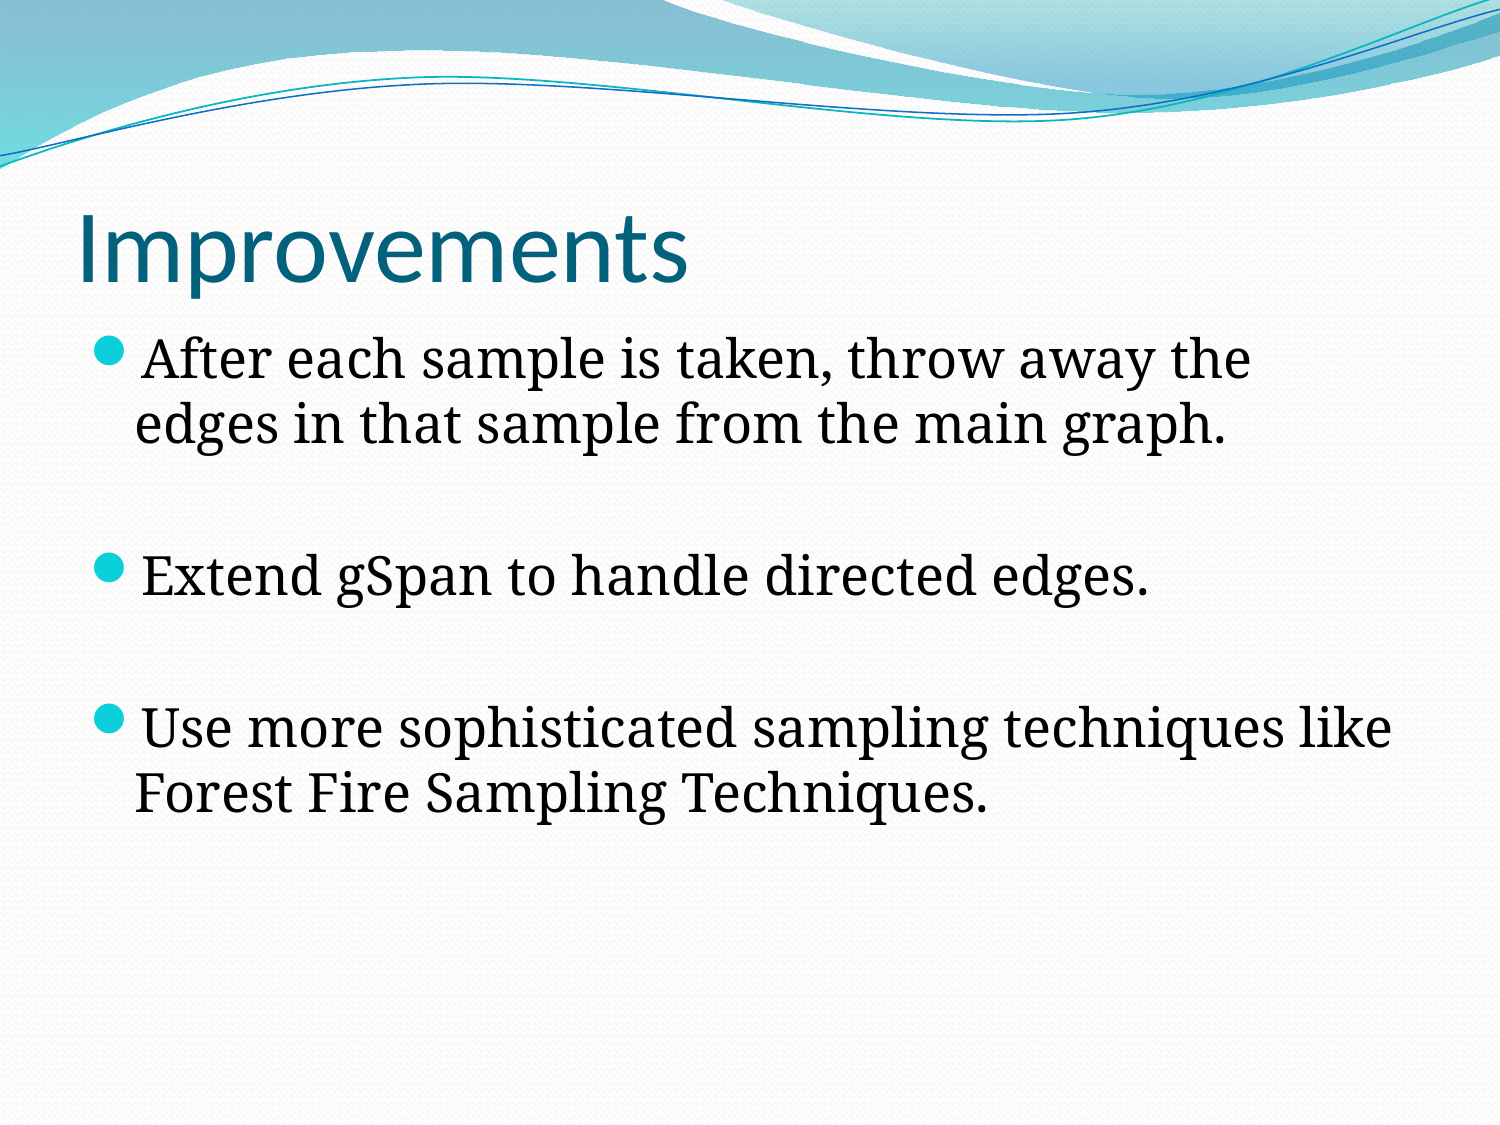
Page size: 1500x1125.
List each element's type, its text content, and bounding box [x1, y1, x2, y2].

list After each sample is taken, throw away the edges in that sample from the main graph. Extend gSpan to handle directed edges. Use more sophisticated sampling techniques like Forest Fire Sampling Techniques. [75, 317, 1425, 1038]
title Improvements [75, 115, 1425, 303]
